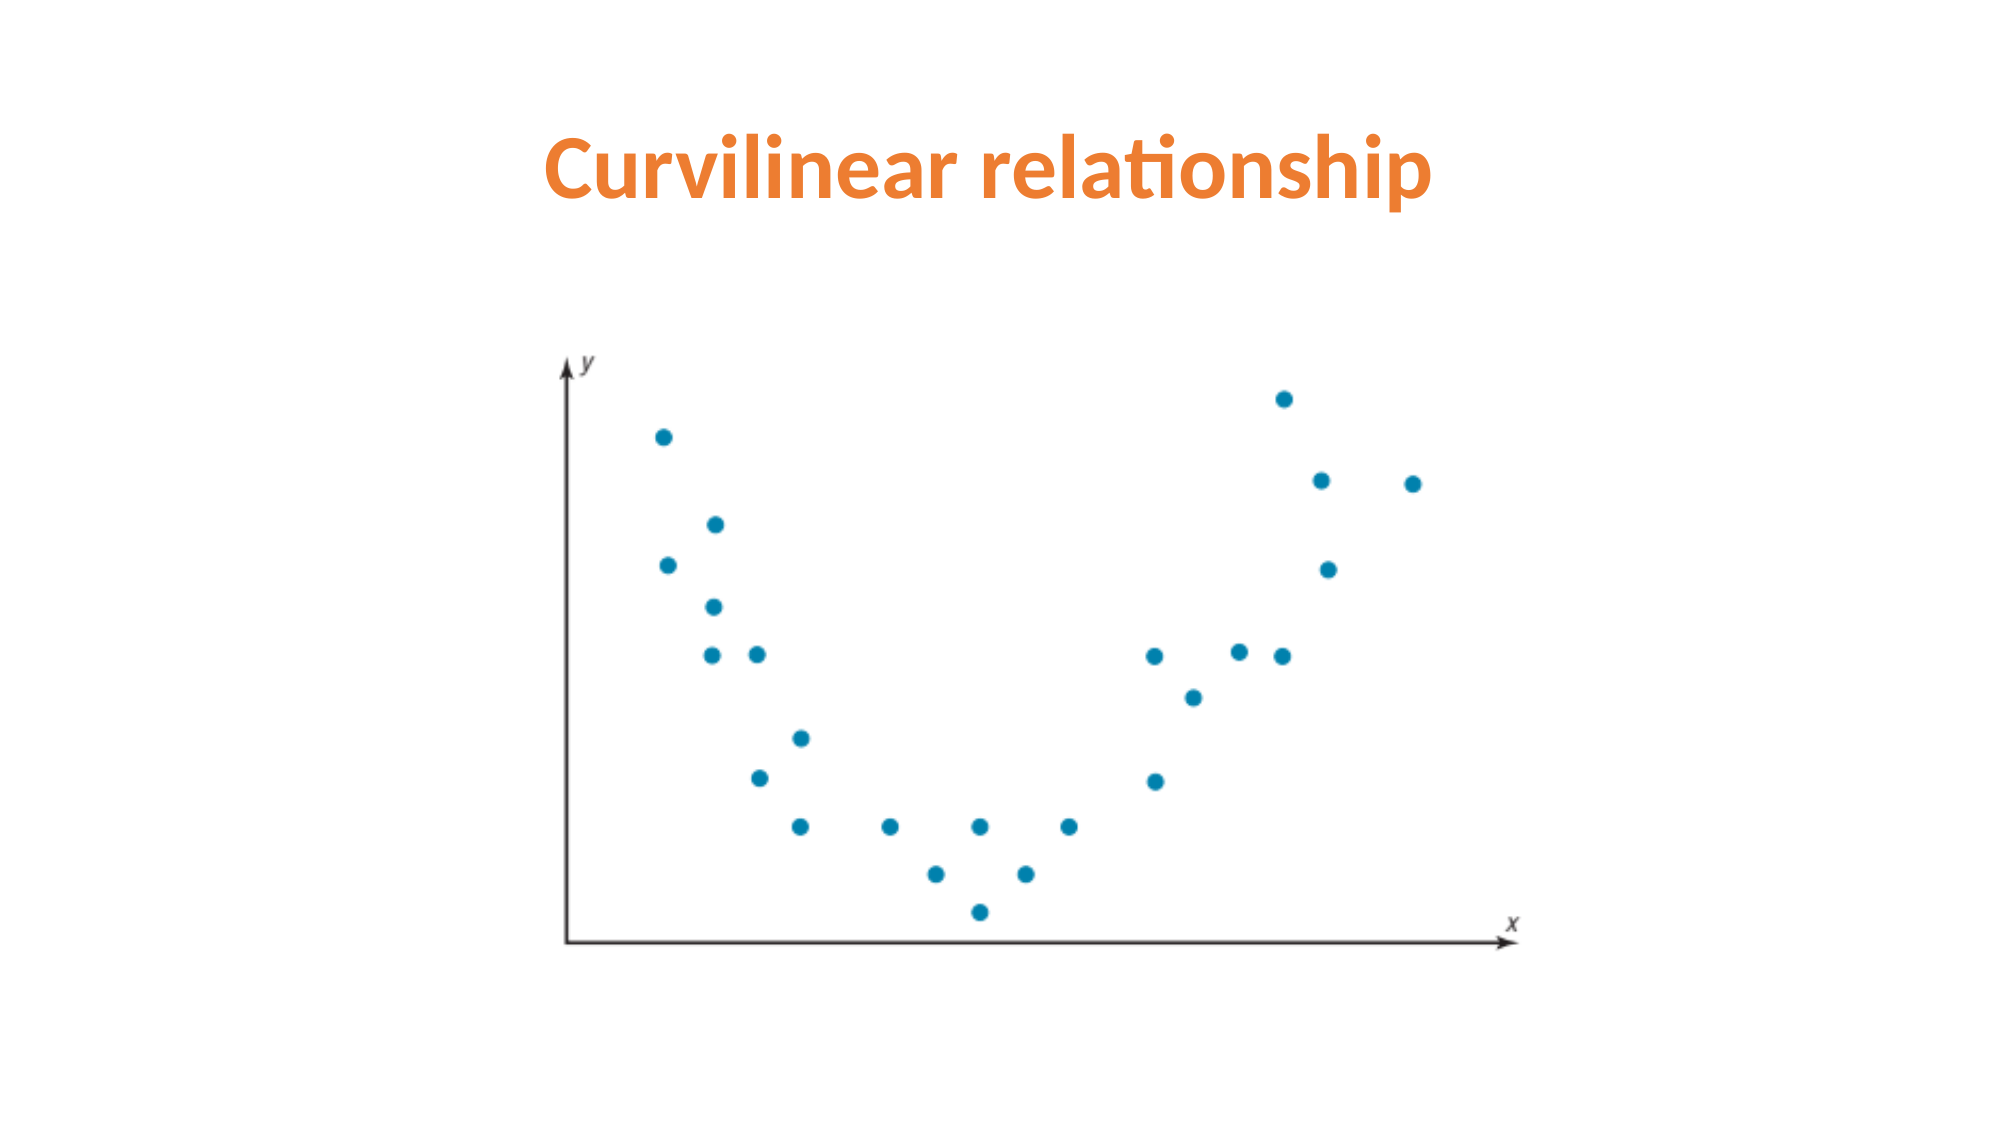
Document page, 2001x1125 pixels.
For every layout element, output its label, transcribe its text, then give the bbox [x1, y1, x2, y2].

picture [523, 299, 1596, 994]
title Curvilinear relationship [137, 59, 1863, 278]
